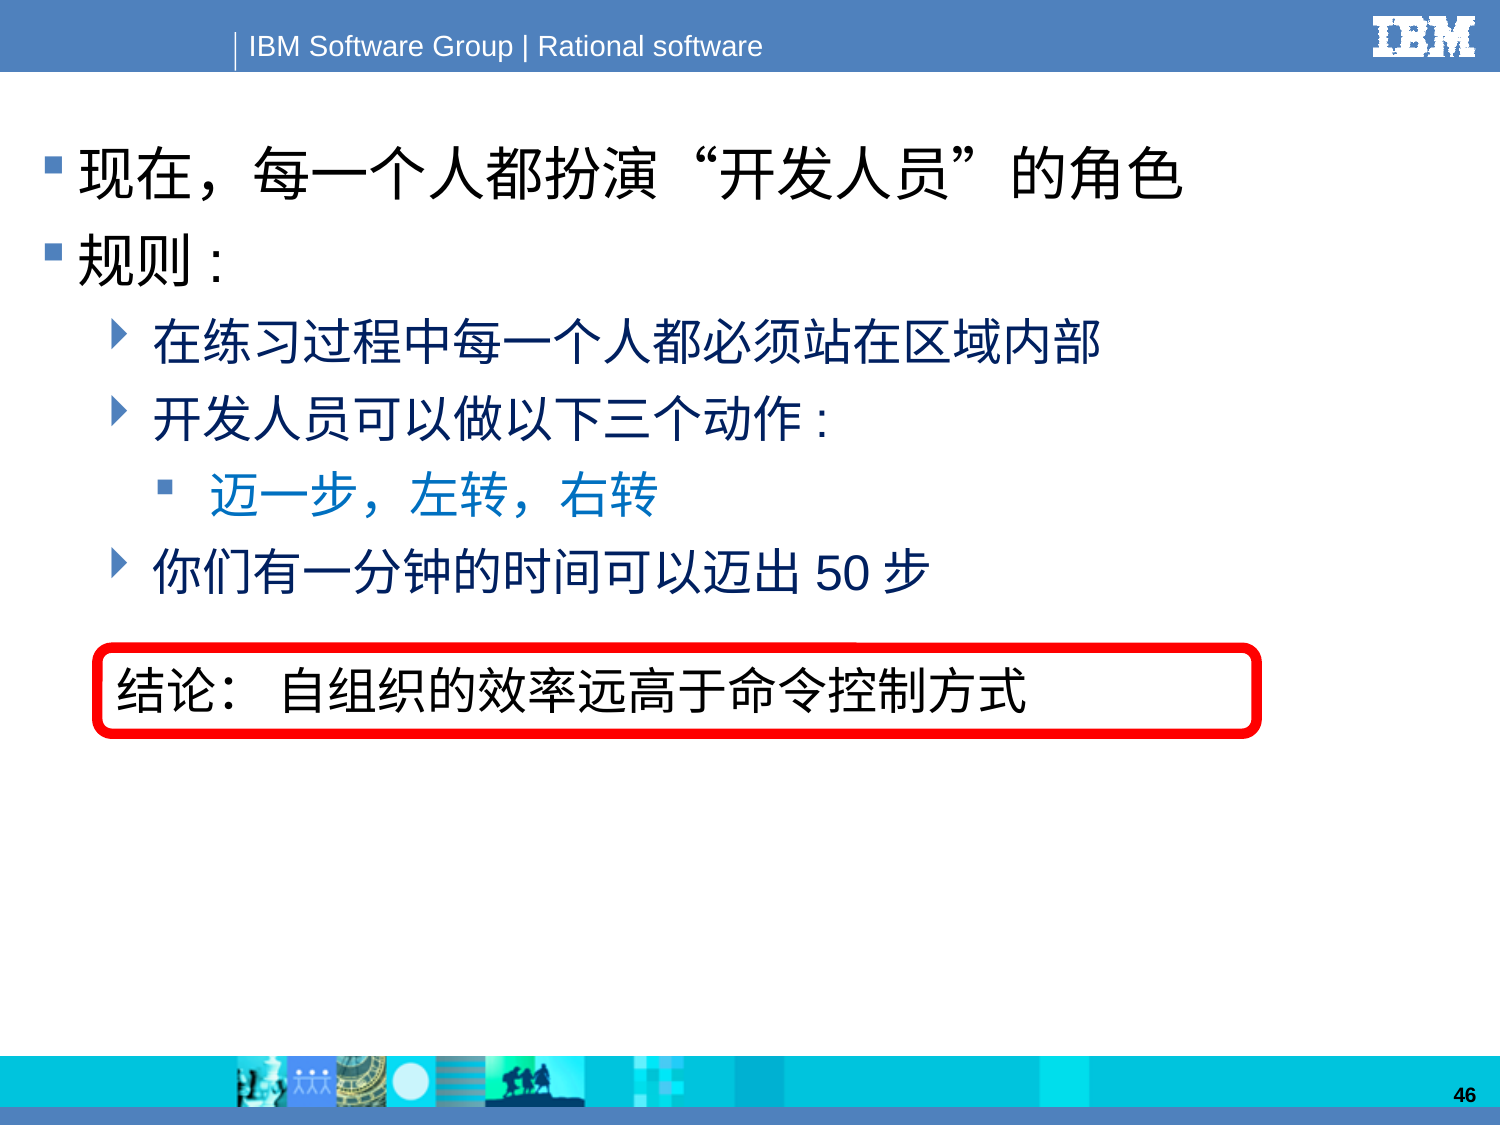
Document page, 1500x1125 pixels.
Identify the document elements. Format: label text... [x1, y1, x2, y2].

picture [0, 1056, 1500, 1107]
text_box 结论： 自组织的效率远高于命令控制方式 [97, 647, 1257, 734]
slide_number 46 [1366, 1081, 1477, 1107]
list 现在，每一个人都扮演“开发人员”的角色 规则: 在练习过程中每一个人都必须站在区域内部 开发人员可以做以下三个动作: 迈一步，左转，右转 你们有一分钟的时间可以迈出50步 [25, 122, 1477, 1048]
